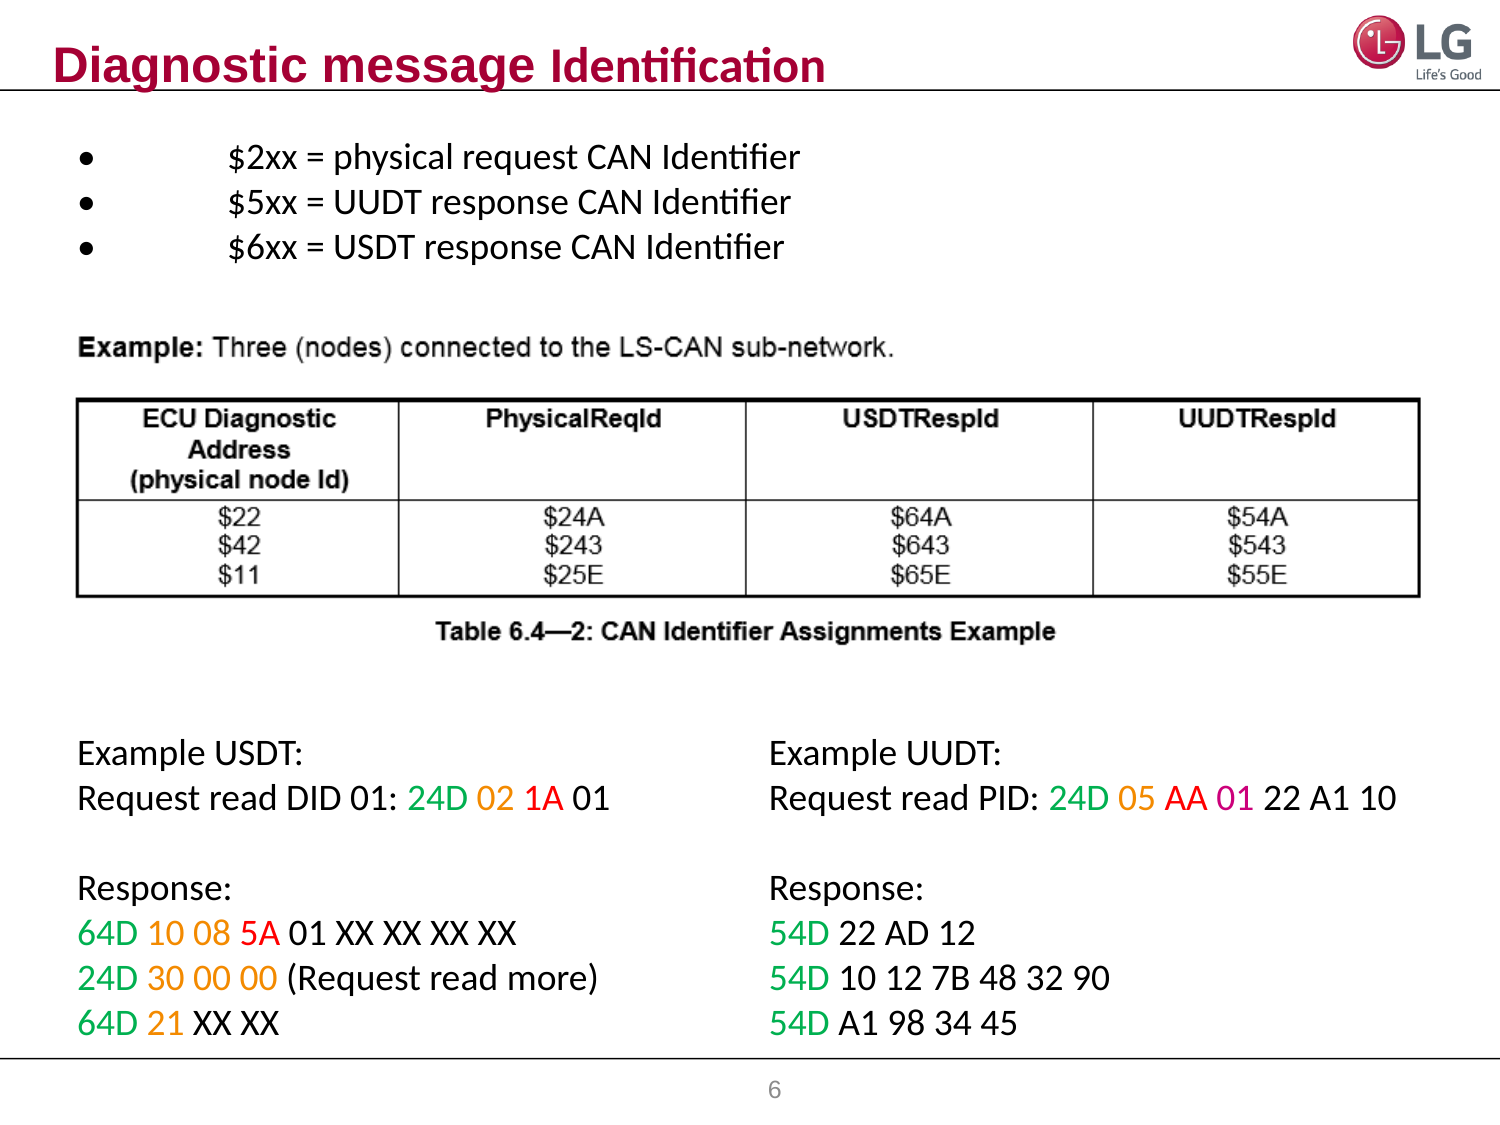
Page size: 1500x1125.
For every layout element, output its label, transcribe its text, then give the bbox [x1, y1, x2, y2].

text_box Example USDT: Request read DID 01: 24D 02 1A 01 Response: 64D 10 08 5A 01 XX XX XX XX 24D 30 00 00 (Request read more) 64D 21 XX XX [62, 720, 754, 1051]
text_box • $2xx = physical request CAN Identifier • $5xx = UUDT response CAN Identifier • $6xx = USDT response CAN Identifier [62, 124, 1050, 275]
text_box Example UUDT: Request read PID: 24D 05 AA 01 22 A1 10 Response: 54D 22 AD 12 54D 10 12 7B 48 32 90 54D A1 98 34 45 [754, 720, 1458, 1051]
title Diagnostic message Identification [37, 40, 1338, 85]
picture [1351, 5, 1482, 82]
slide_number 6 [600, 1074, 950, 1103]
picture [62, 318, 1446, 654]
